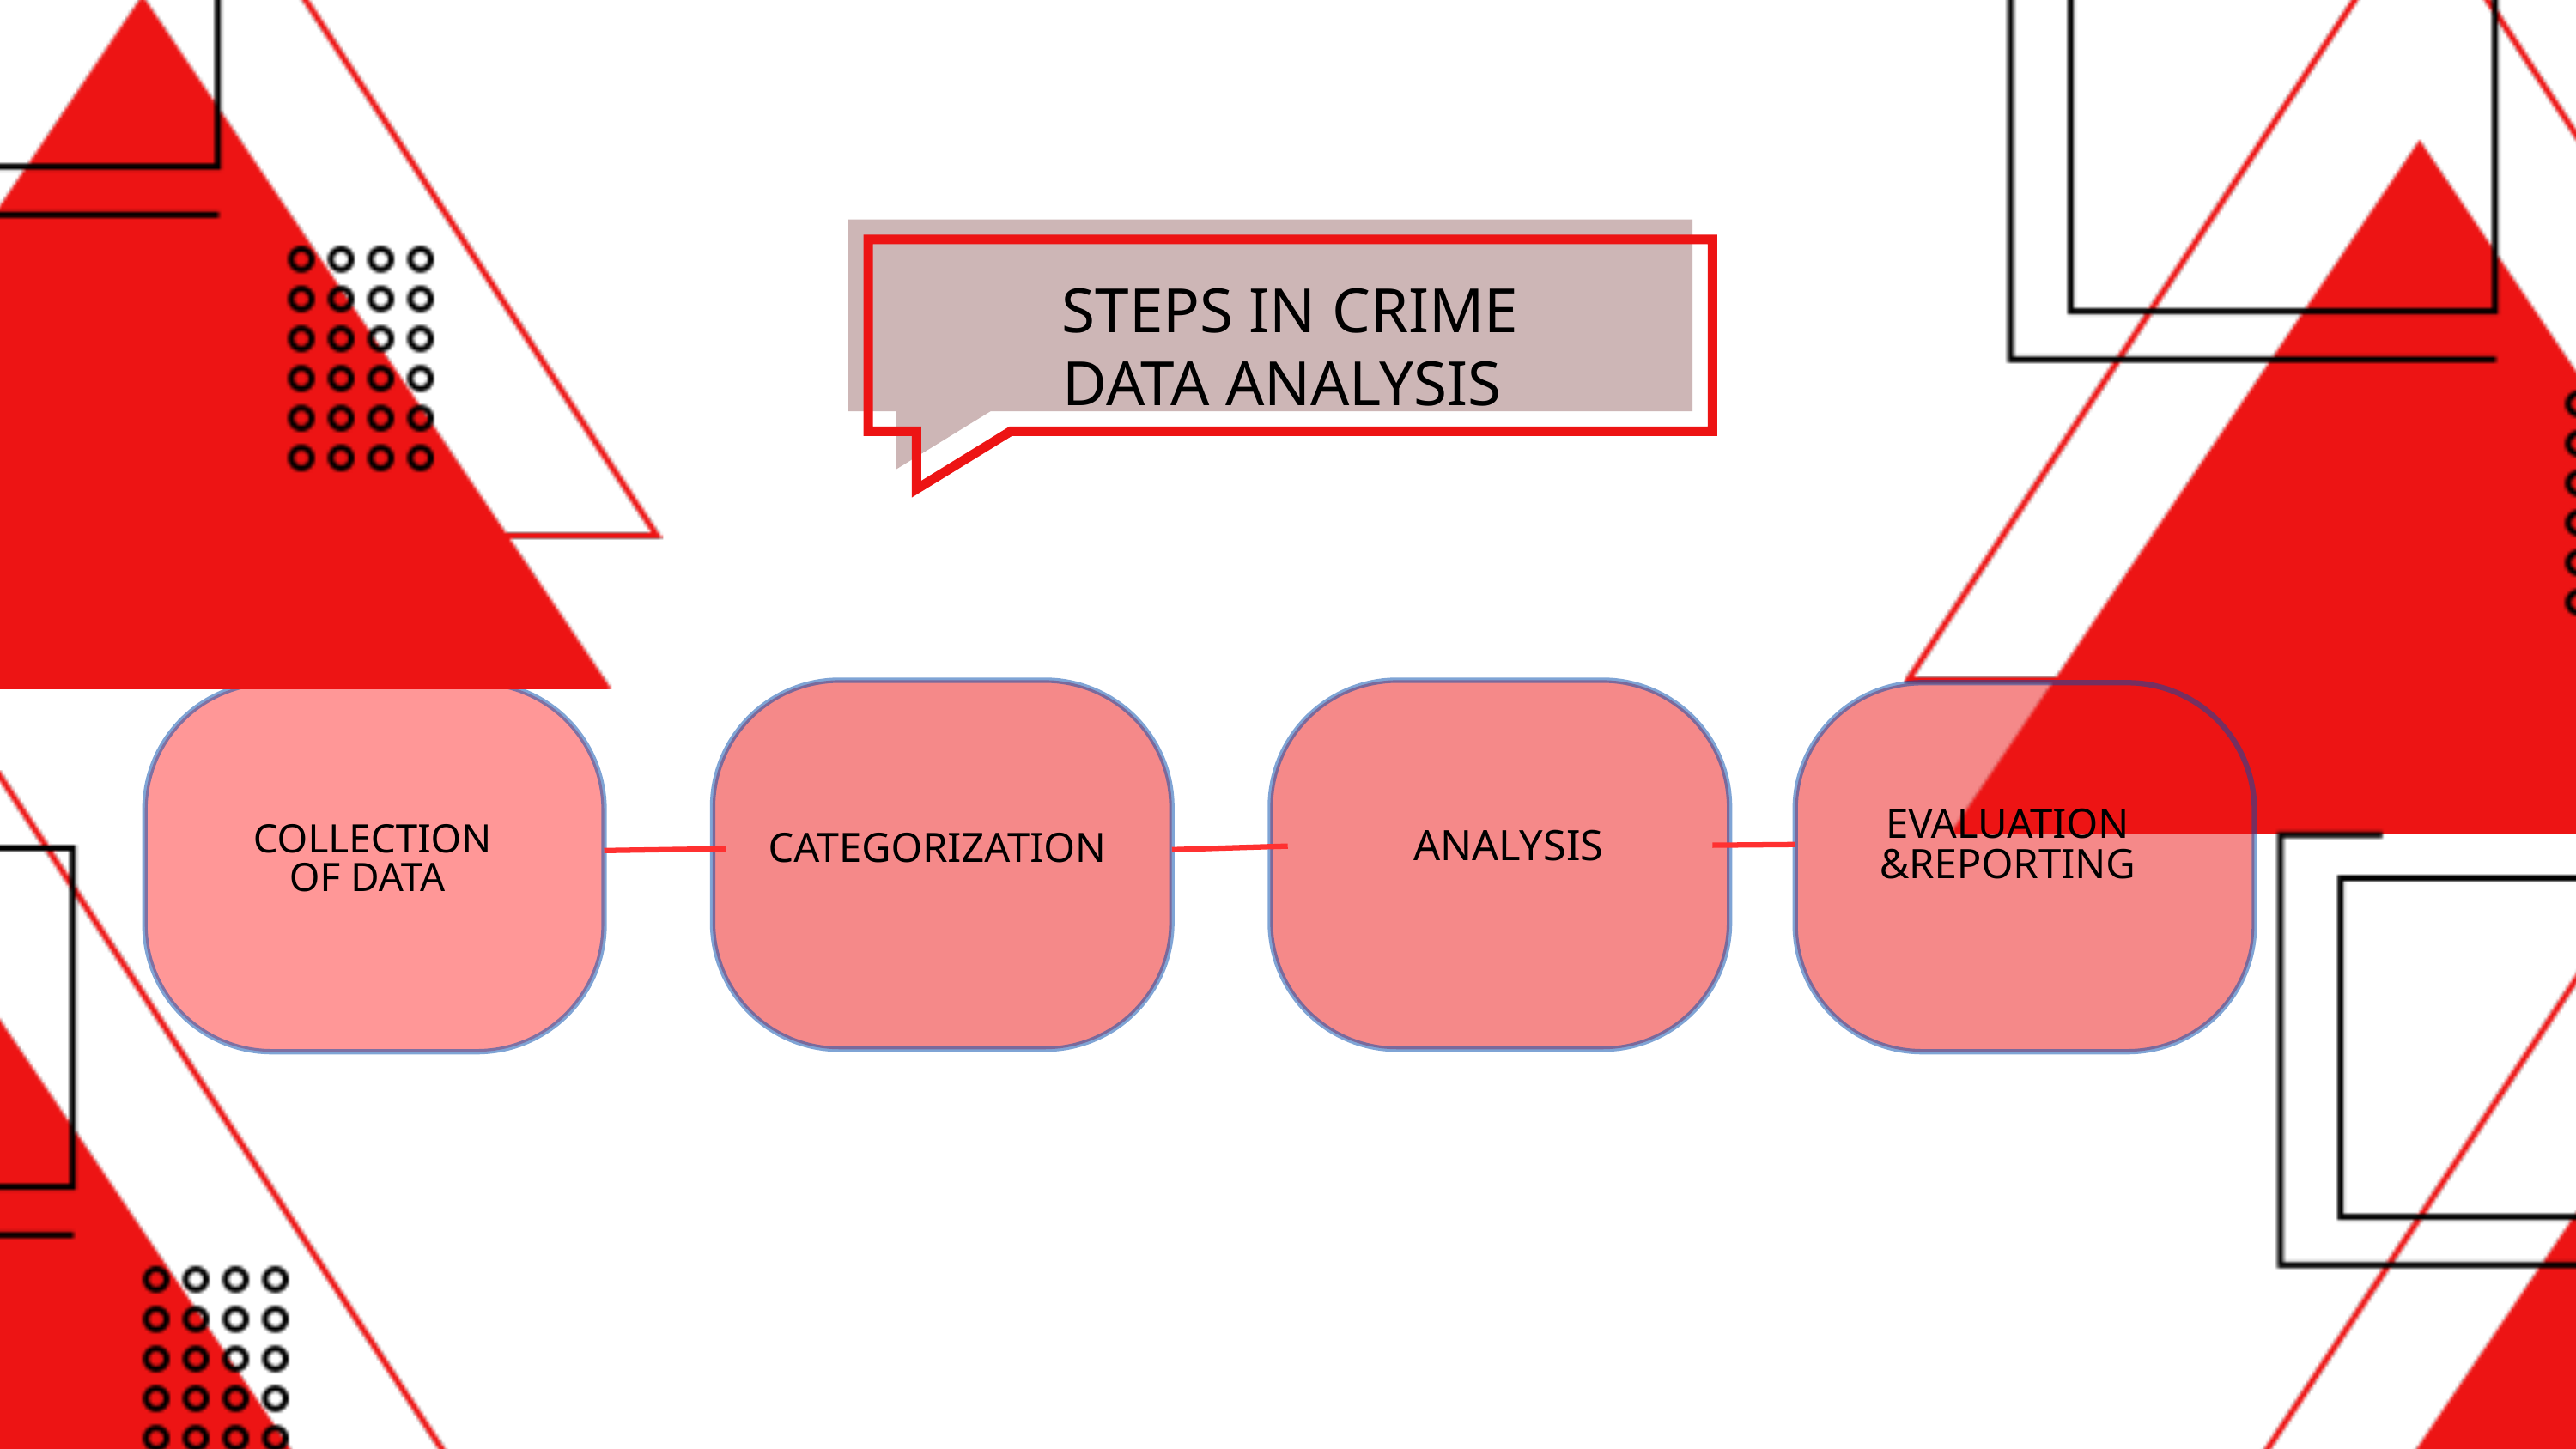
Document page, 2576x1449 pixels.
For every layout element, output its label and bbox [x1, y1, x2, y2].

text_box [144, 682, 605, 1052]
text_box [867, 239, 1713, 489]
text_box [1270, 680, 1730, 1050]
text_box [0, 0, 664, 689]
text_box [2173, 800, 2576, 1449]
text_box [1904, 0, 2576, 800]
text_box [0, 770, 519, 1449]
text_box [1795, 682, 2255, 1052]
text_box [848, 219, 1693, 470]
text_box [712, 680, 1172, 1050]
